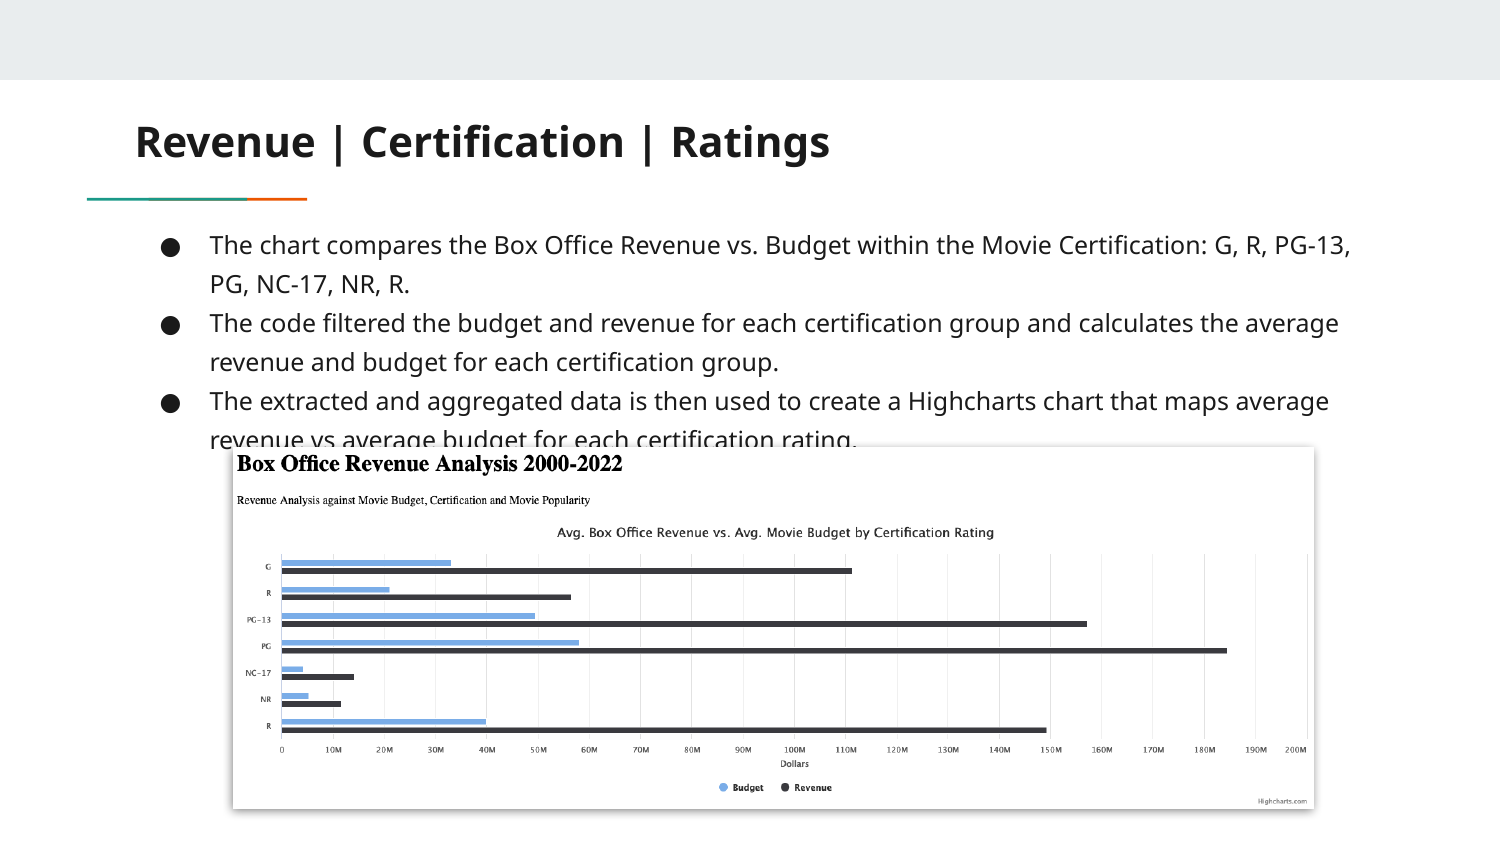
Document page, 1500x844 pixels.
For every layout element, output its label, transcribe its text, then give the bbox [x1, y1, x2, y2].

title Revenue | Certification | Ratings [119, 97, 1381, 186]
picture [233, 447, 1315, 810]
subtitle The chart compares the Box Office Revenue vs. Budget within the Movie Certification: G, R, PG-13, PG, NC-17, NR, R. The code filtered the budget and revenue for each certification group and calculates the average revenue and budget for each certification group. The extracted and aggregated data is then used to create a Highcharts chart that maps average revenue vs average budget for each certification rating. [119, 207, 1381, 627]
